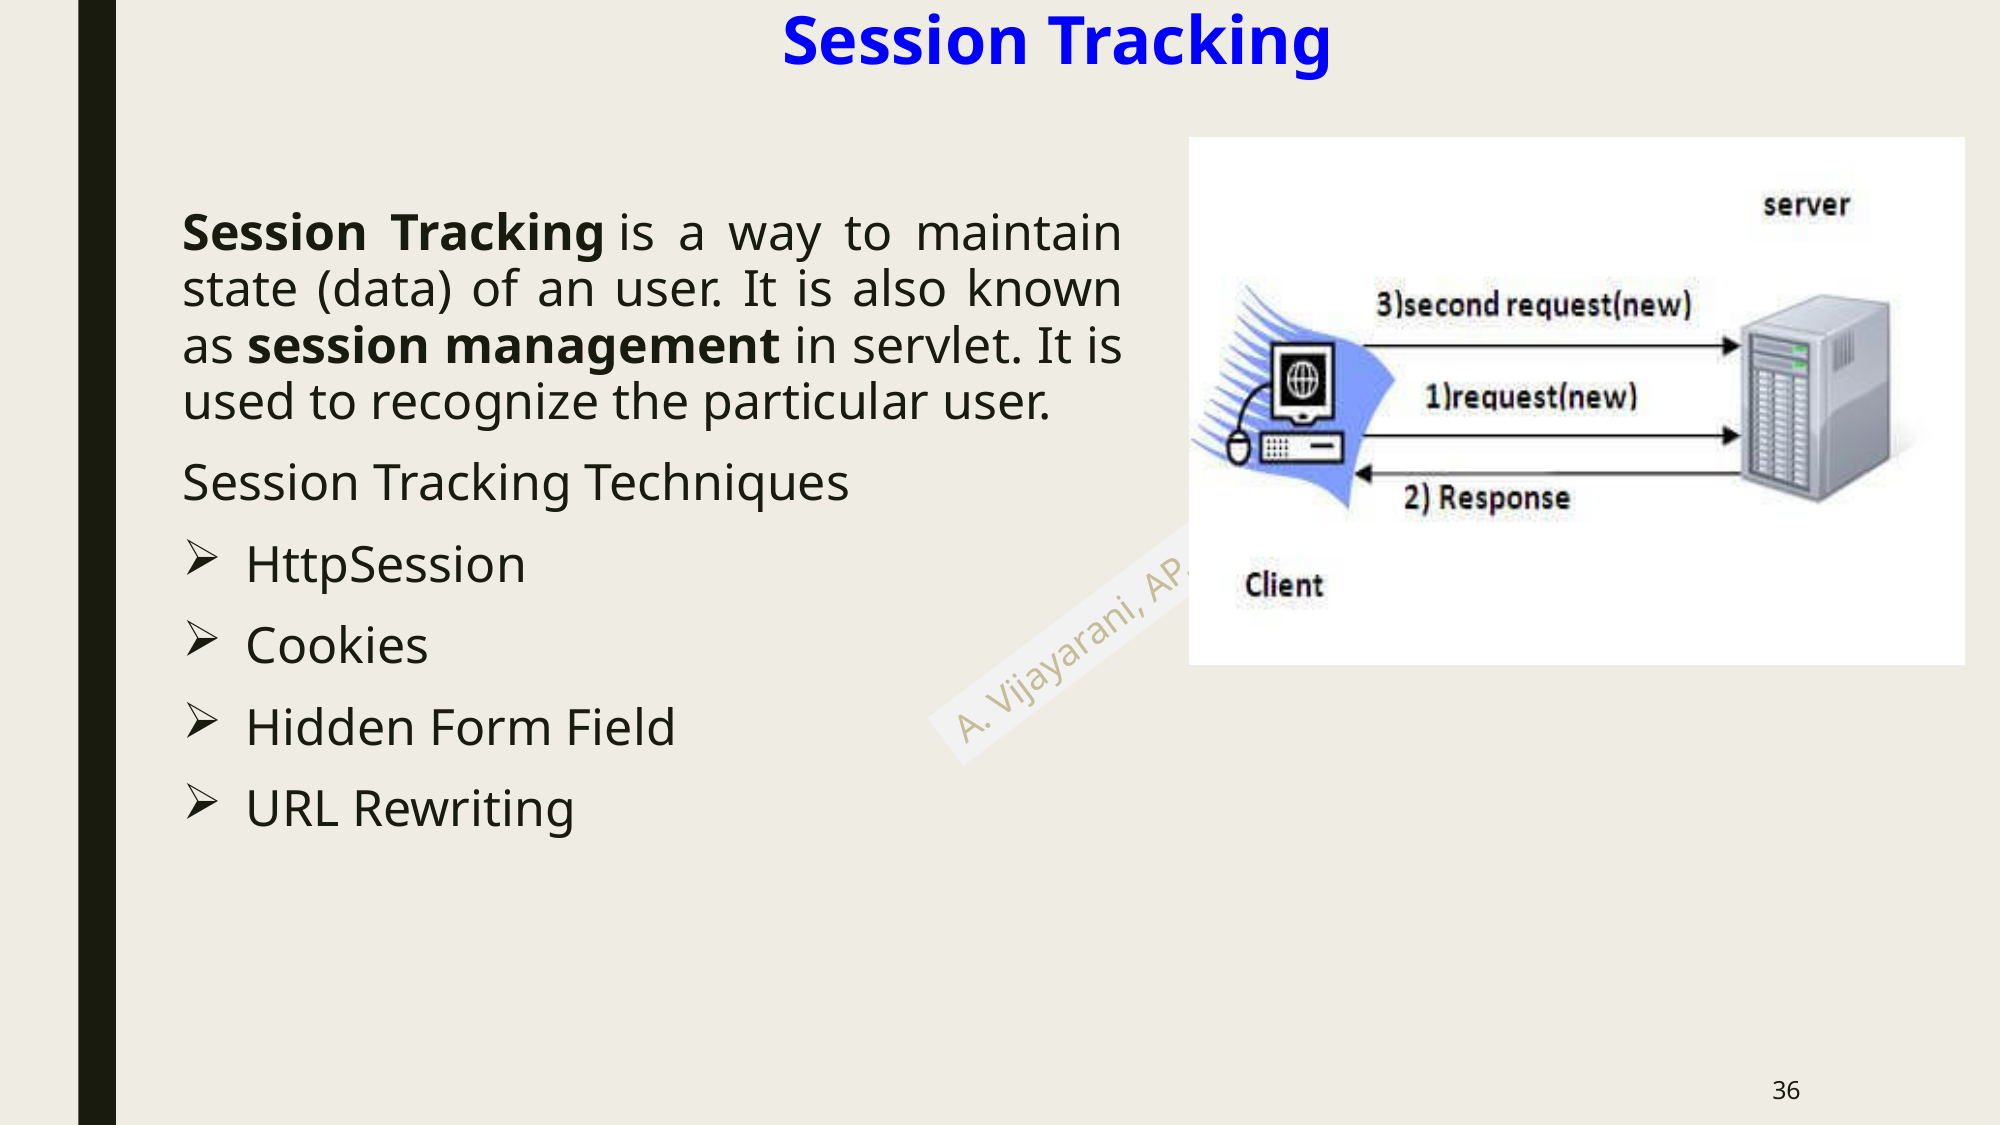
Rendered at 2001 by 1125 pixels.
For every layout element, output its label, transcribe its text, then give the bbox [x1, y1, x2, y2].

list Session Tracking is a way to maintain state (data) of an user. It is also known as session management in servlet. It is used to recognize the particular user. Session Tracking Techniques HttpSession Cookies Hidden Form Field URL Rewriting [167, 197, 1140, 851]
title Session Tracking [151, 0, 1965, 104]
picture [1189, 137, 1965, 665]
slide_number 36 [1553, 1058, 1816, 1125]
